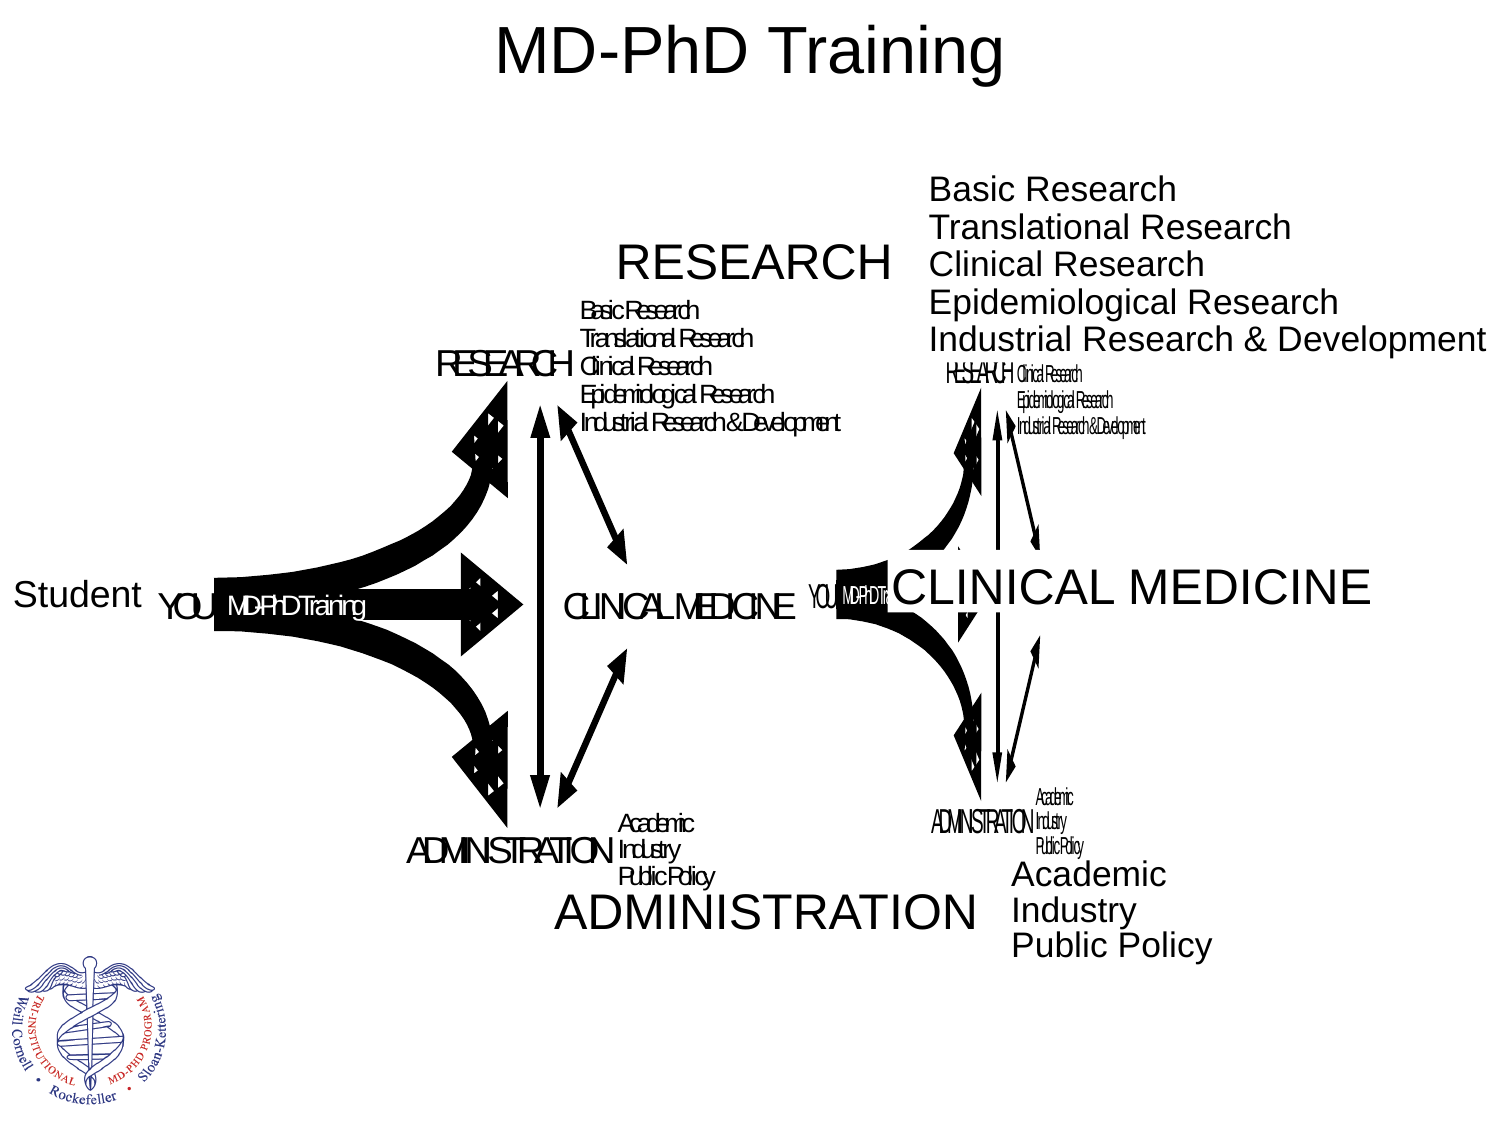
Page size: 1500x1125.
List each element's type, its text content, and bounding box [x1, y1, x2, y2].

text_box ADMINISTRATION [539, 874, 994, 948]
text_box RESEARCH [600, 222, 908, 298]
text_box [849, 299, 1176, 865]
text_box Basic Research Translational Research Clinical Research Epidemiological Research Industrial Research & Development [913, 163, 1500, 367]
text_box Academic Industry Public Policy [996, 851, 1228, 973]
text_box MD-PhD Training [0, 0, 1500, 95]
text_box Student [0, 562, 144, 622]
text_box CLINICAL MEDICINE [1179, 547, 1388, 623]
picture [149, 290, 846, 897]
picture [12, 956, 166, 1125]
